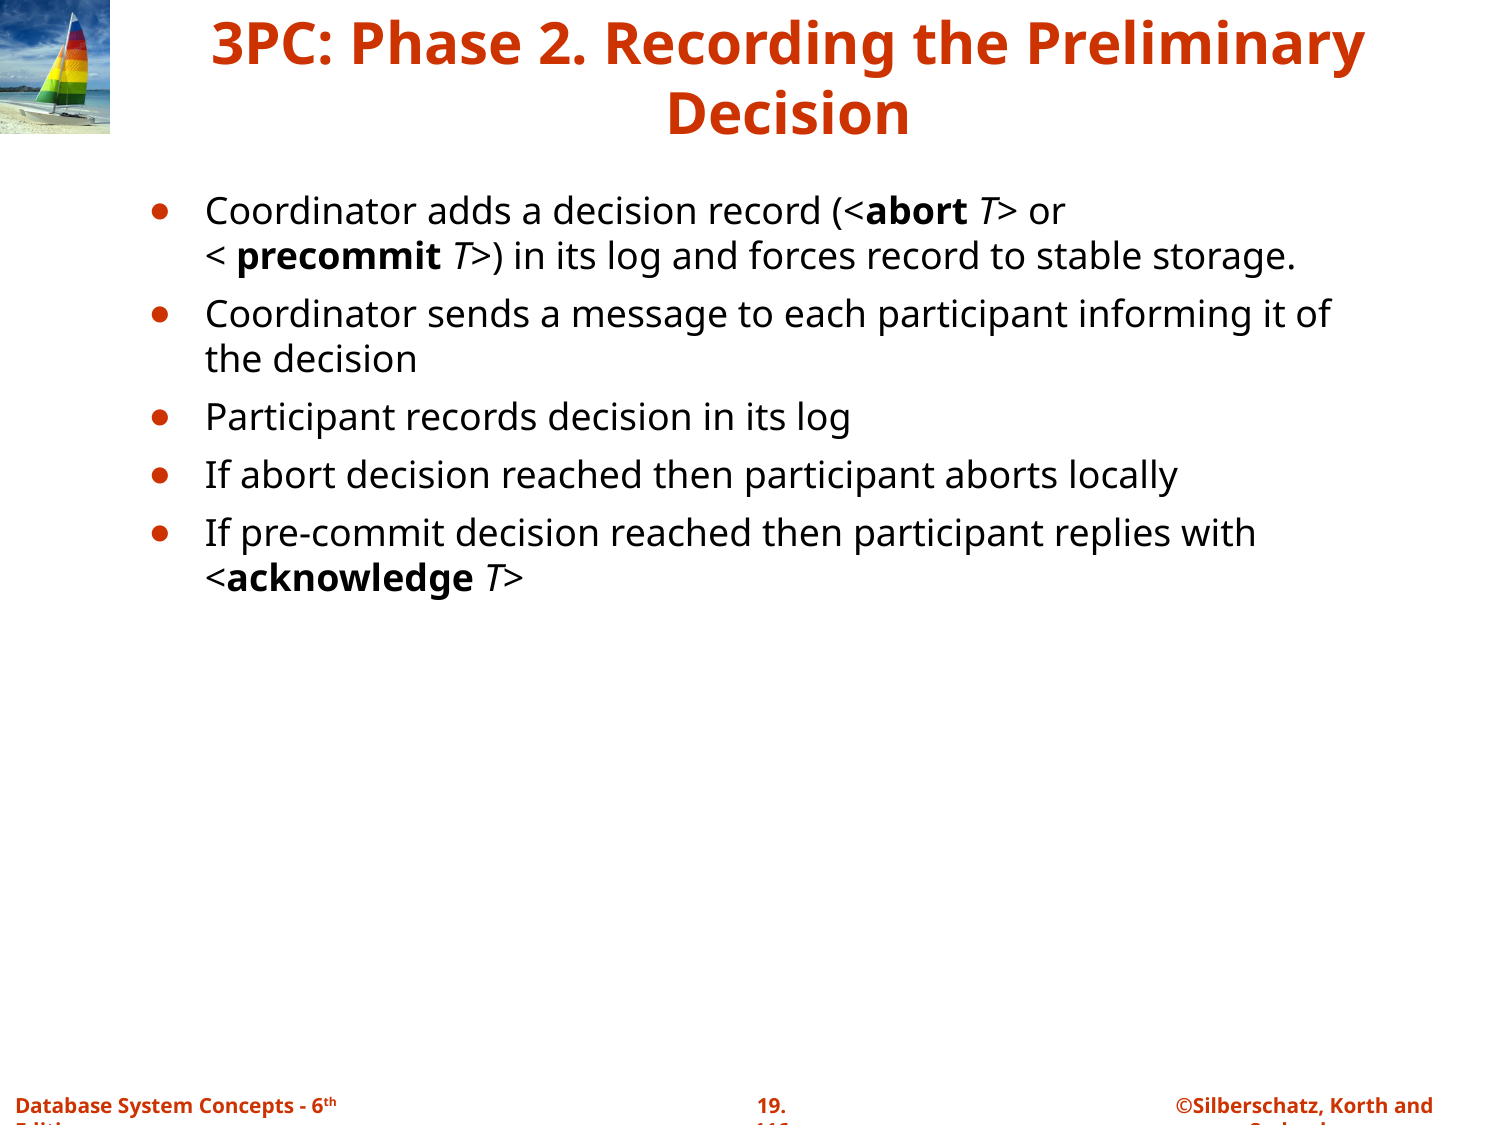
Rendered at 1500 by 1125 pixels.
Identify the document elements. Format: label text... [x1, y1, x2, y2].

list Coordinator adds a decision record (<abort T> or < precommit T>) in its log and forces record to stable storage. Coordinator sends a message to each participant informing it of the decision Participant records decision in its log If abort decision reached then participant aborts locally If pre-commit decision reached then participant replies with <acknowledge T> [133, 179, 1391, 984]
title 3PC: Phase 2. Recording the Preliminary Decision [126, 53, 1451, 154]
picture [0, 0, 110, 134]
